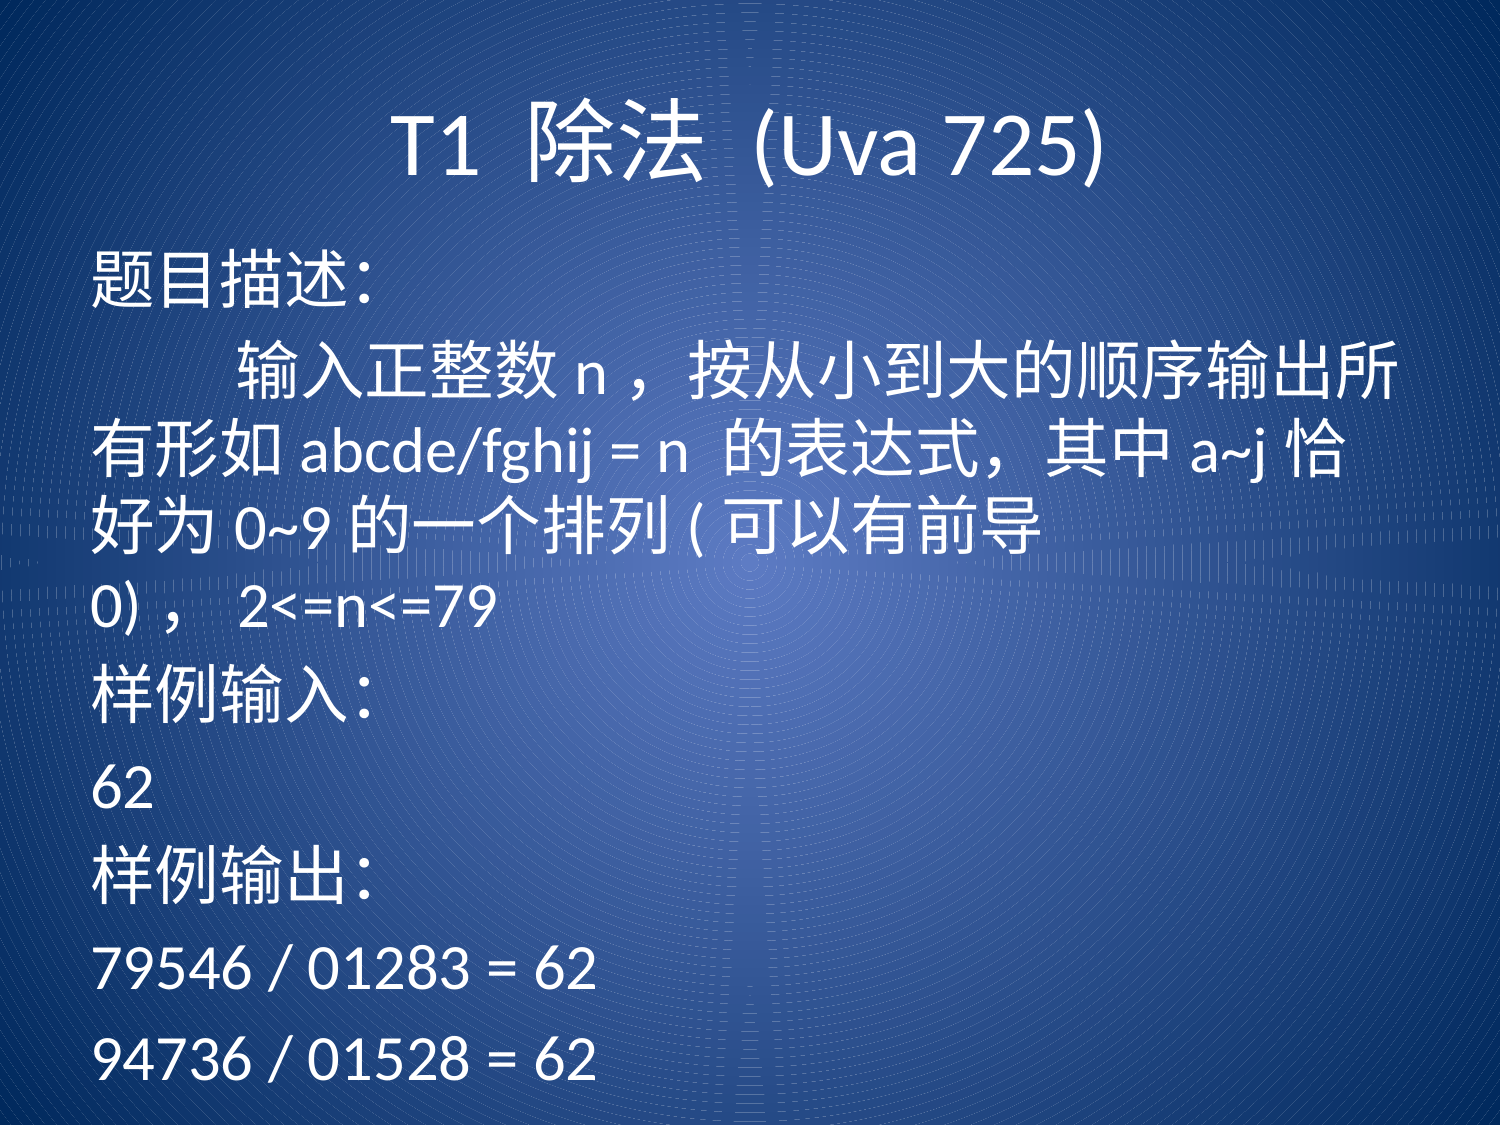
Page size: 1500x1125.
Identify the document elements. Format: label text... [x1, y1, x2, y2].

list 题目描述： 输入正整数n，按从小到大的顺序输出所有形如abcde/fghij = n 的表达式，其中a~j恰好为0~9的一个排列(可以有前导0)，2<=n<=79 样例输入： 62 样例输出： 79546 / 01283 = 62 94736 / 01528 = 62 [75, 231, 1425, 1106]
title T1 除法 (Uva 725) [75, 45, 1425, 231]
